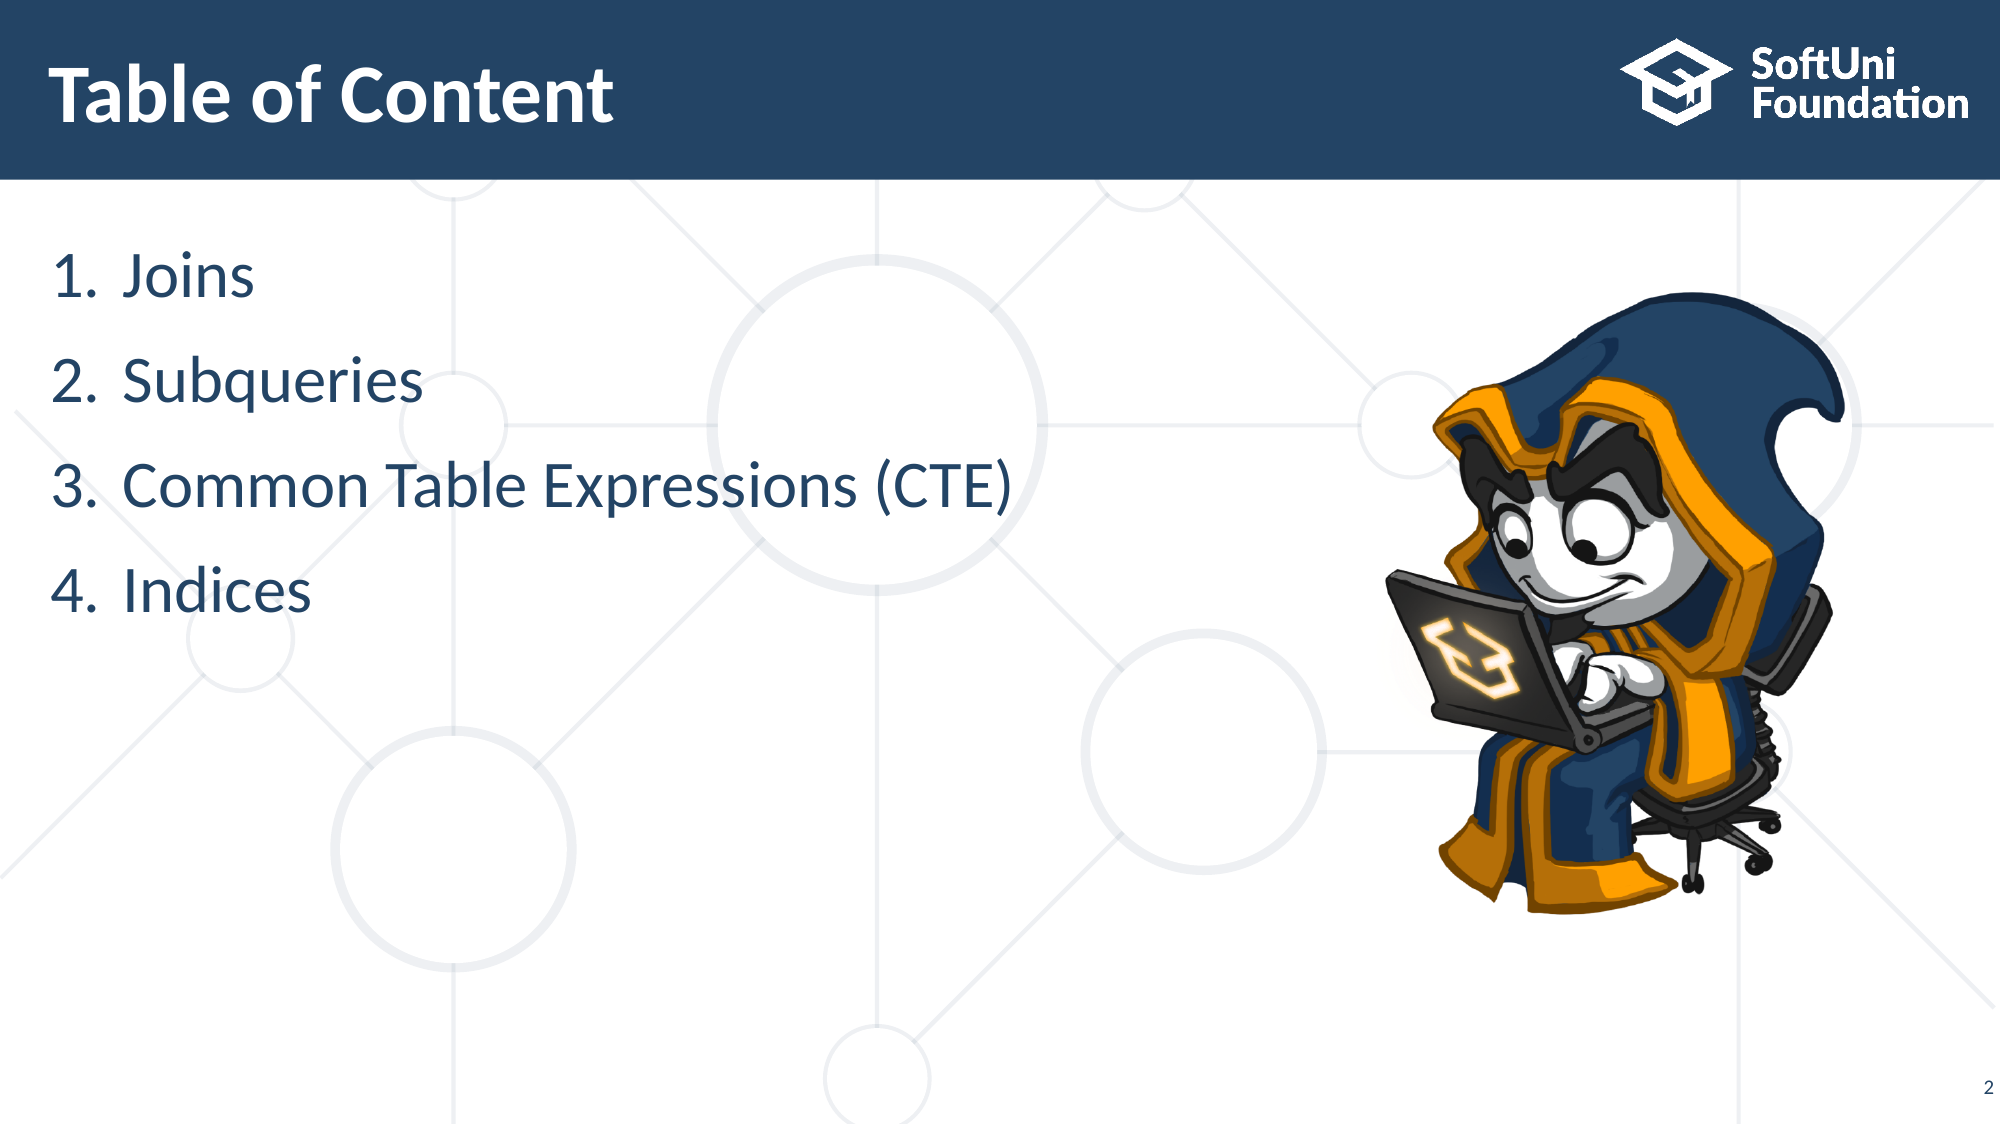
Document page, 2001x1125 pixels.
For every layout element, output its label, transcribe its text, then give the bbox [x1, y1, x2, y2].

picture [1619, 38, 1968, 126]
title Table of Content [31, 16, 1591, 162]
slide_number 2 [1929, 1070, 2000, 1103]
list Joins Subqueries Common Table Expressions (CTE) Indices [32, 224, 1375, 1012]
picture [1375, 231, 1884, 951]
